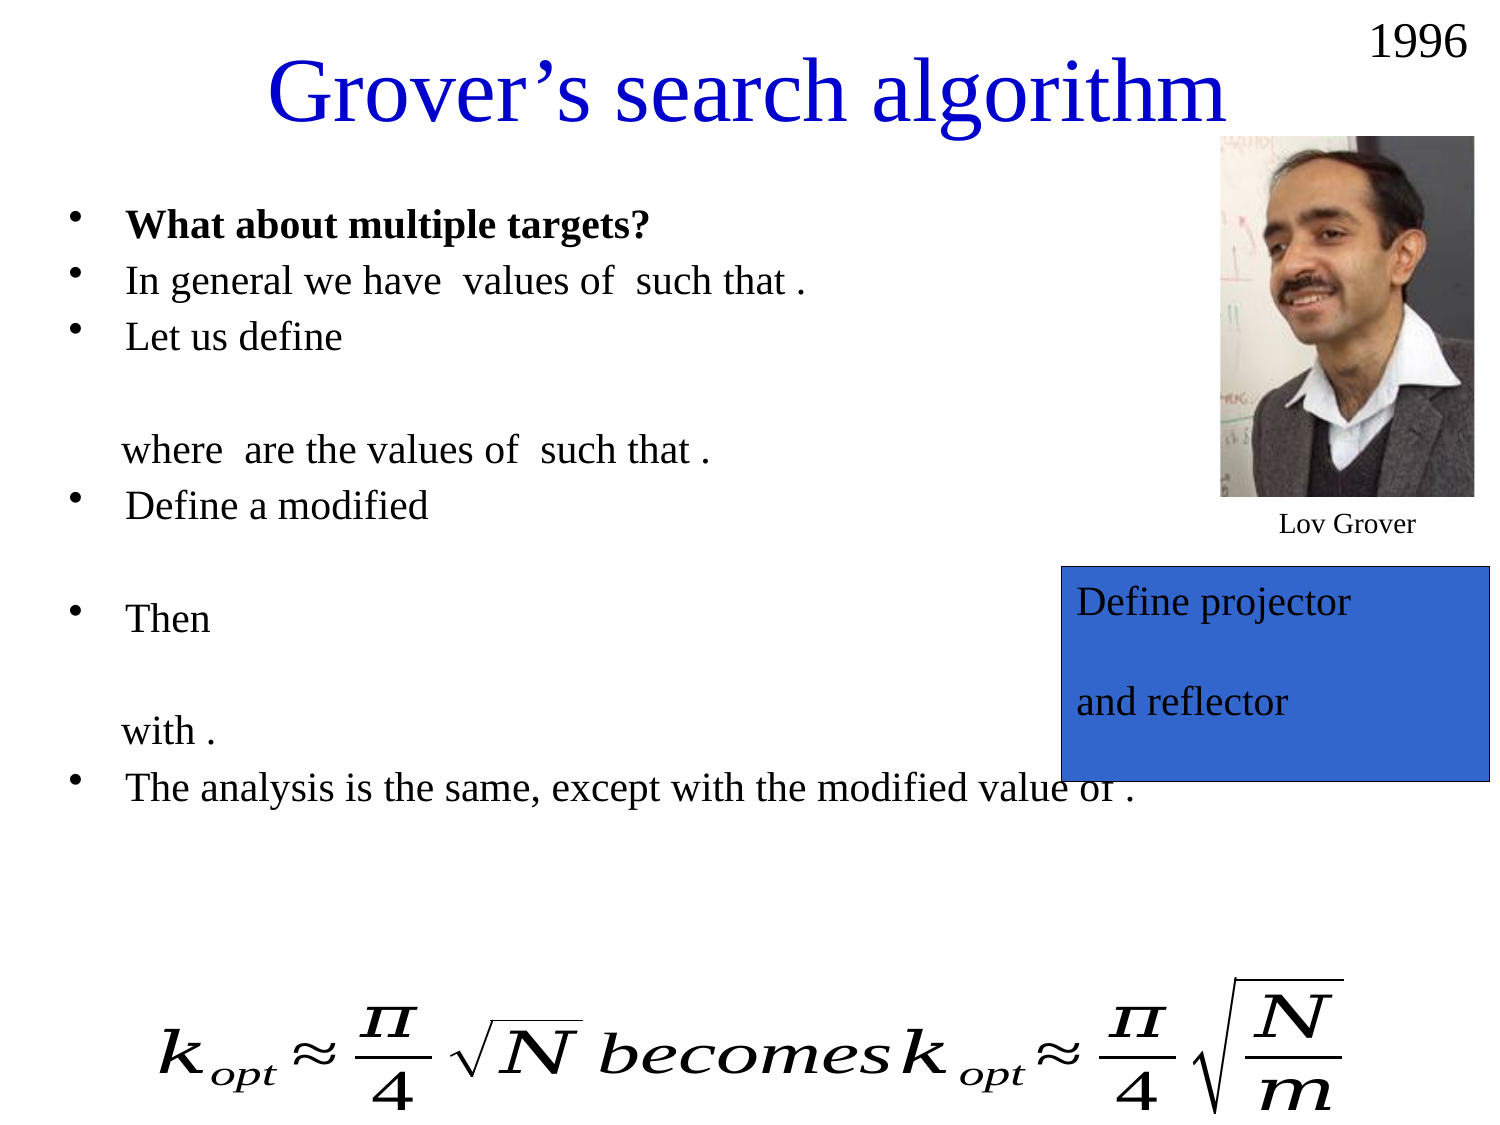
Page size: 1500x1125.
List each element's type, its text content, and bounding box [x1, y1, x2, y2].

picture [1220, 135, 1475, 497]
text_box Lov Grover [1213, 496, 1482, 547]
title Grover’s search algorithm [142, 19, 1355, 150]
text_box 1996 [1354, 0, 1500, 75]
